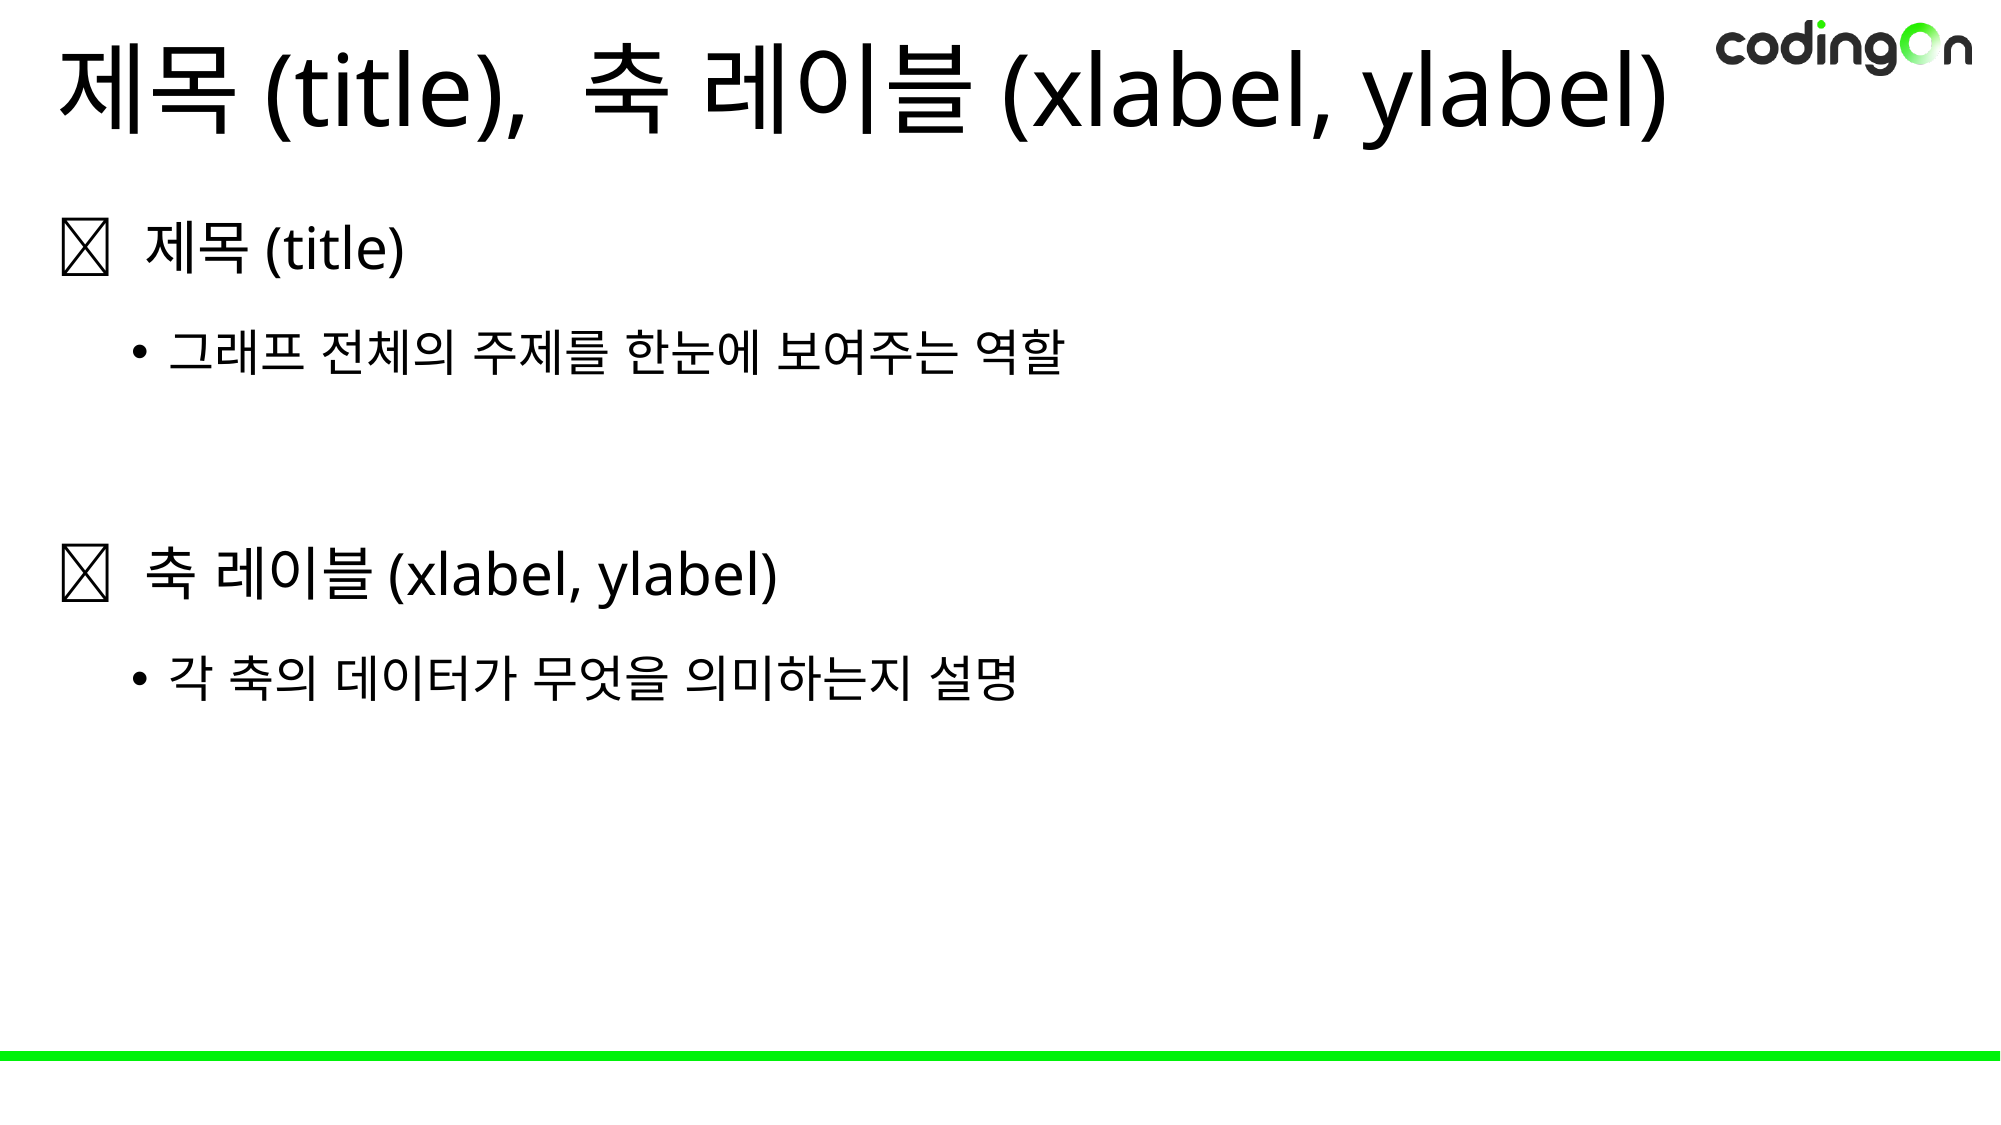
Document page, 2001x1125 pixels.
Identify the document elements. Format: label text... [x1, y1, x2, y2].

picture [1767, 20, 1972, 76]
text_box 💡 제목(title) 그래프 전체의 주제를 한눈에 보여주는 역할 💡 축 레이블(xlabel, ylabel) 각 축의 데이터가 무엇을 의미하는지 설명 [41, 168, 1961, 741]
title 제목(title), 축 레이블(xlabel, ylabel) [41, 0, 1767, 168]
